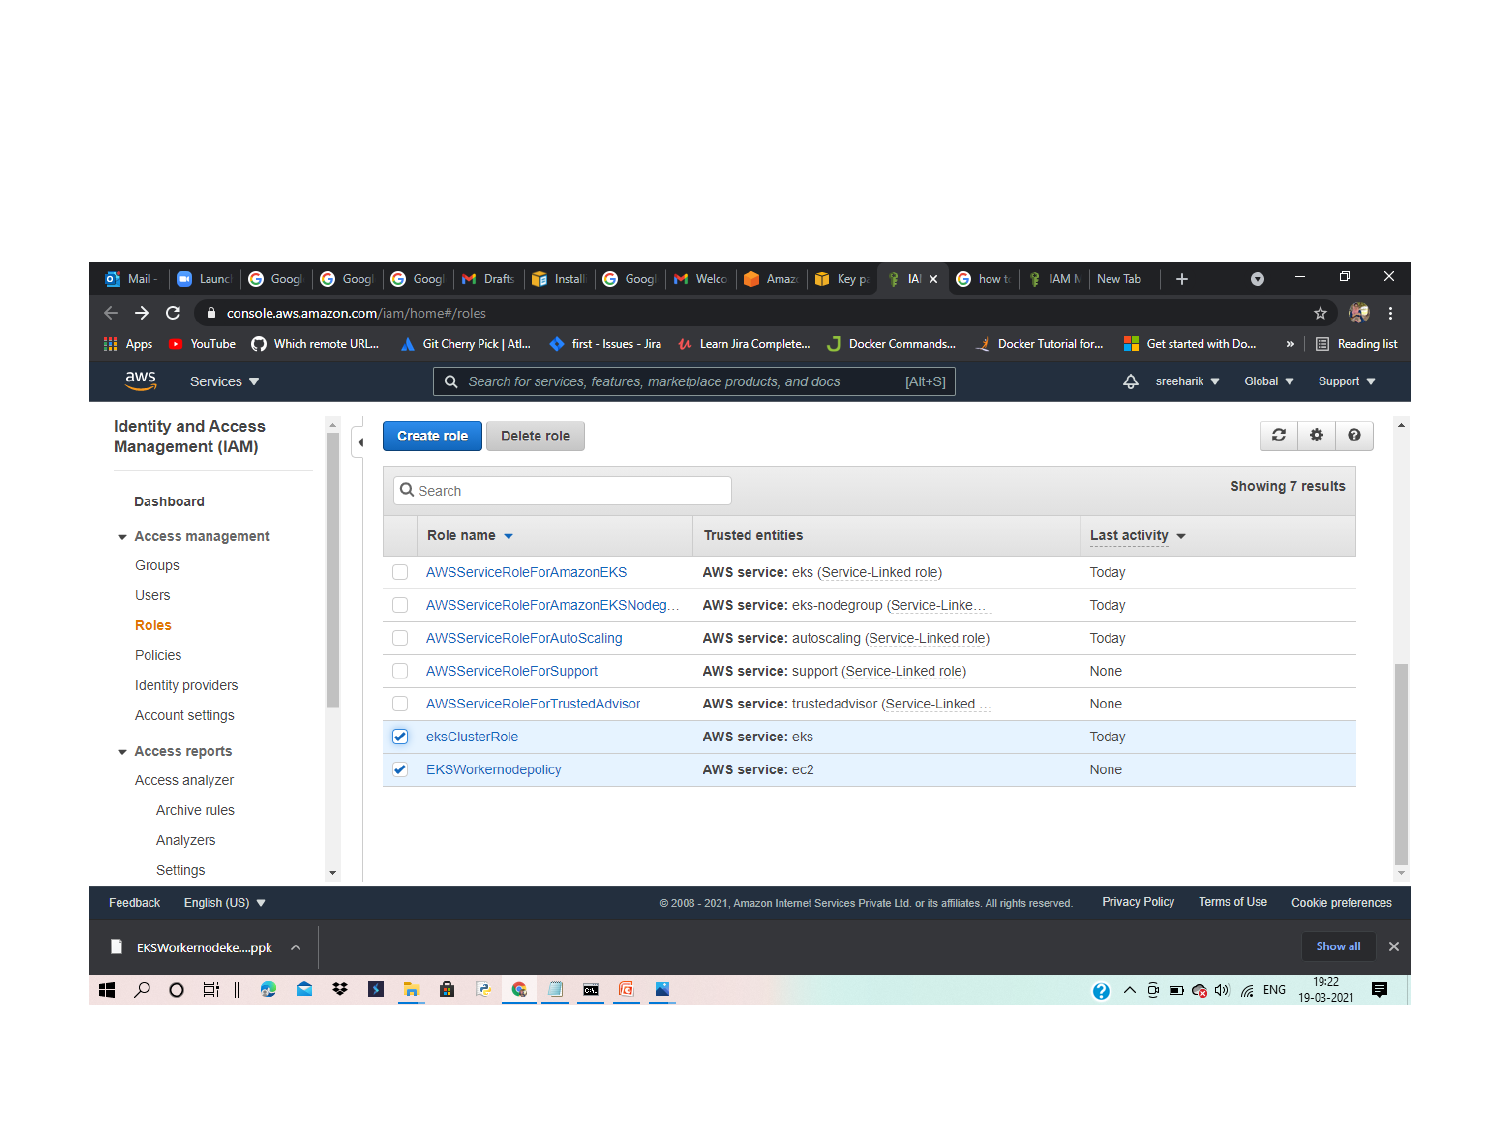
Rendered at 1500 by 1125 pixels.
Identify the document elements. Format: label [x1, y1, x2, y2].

list [89, 262, 1411, 1006]
